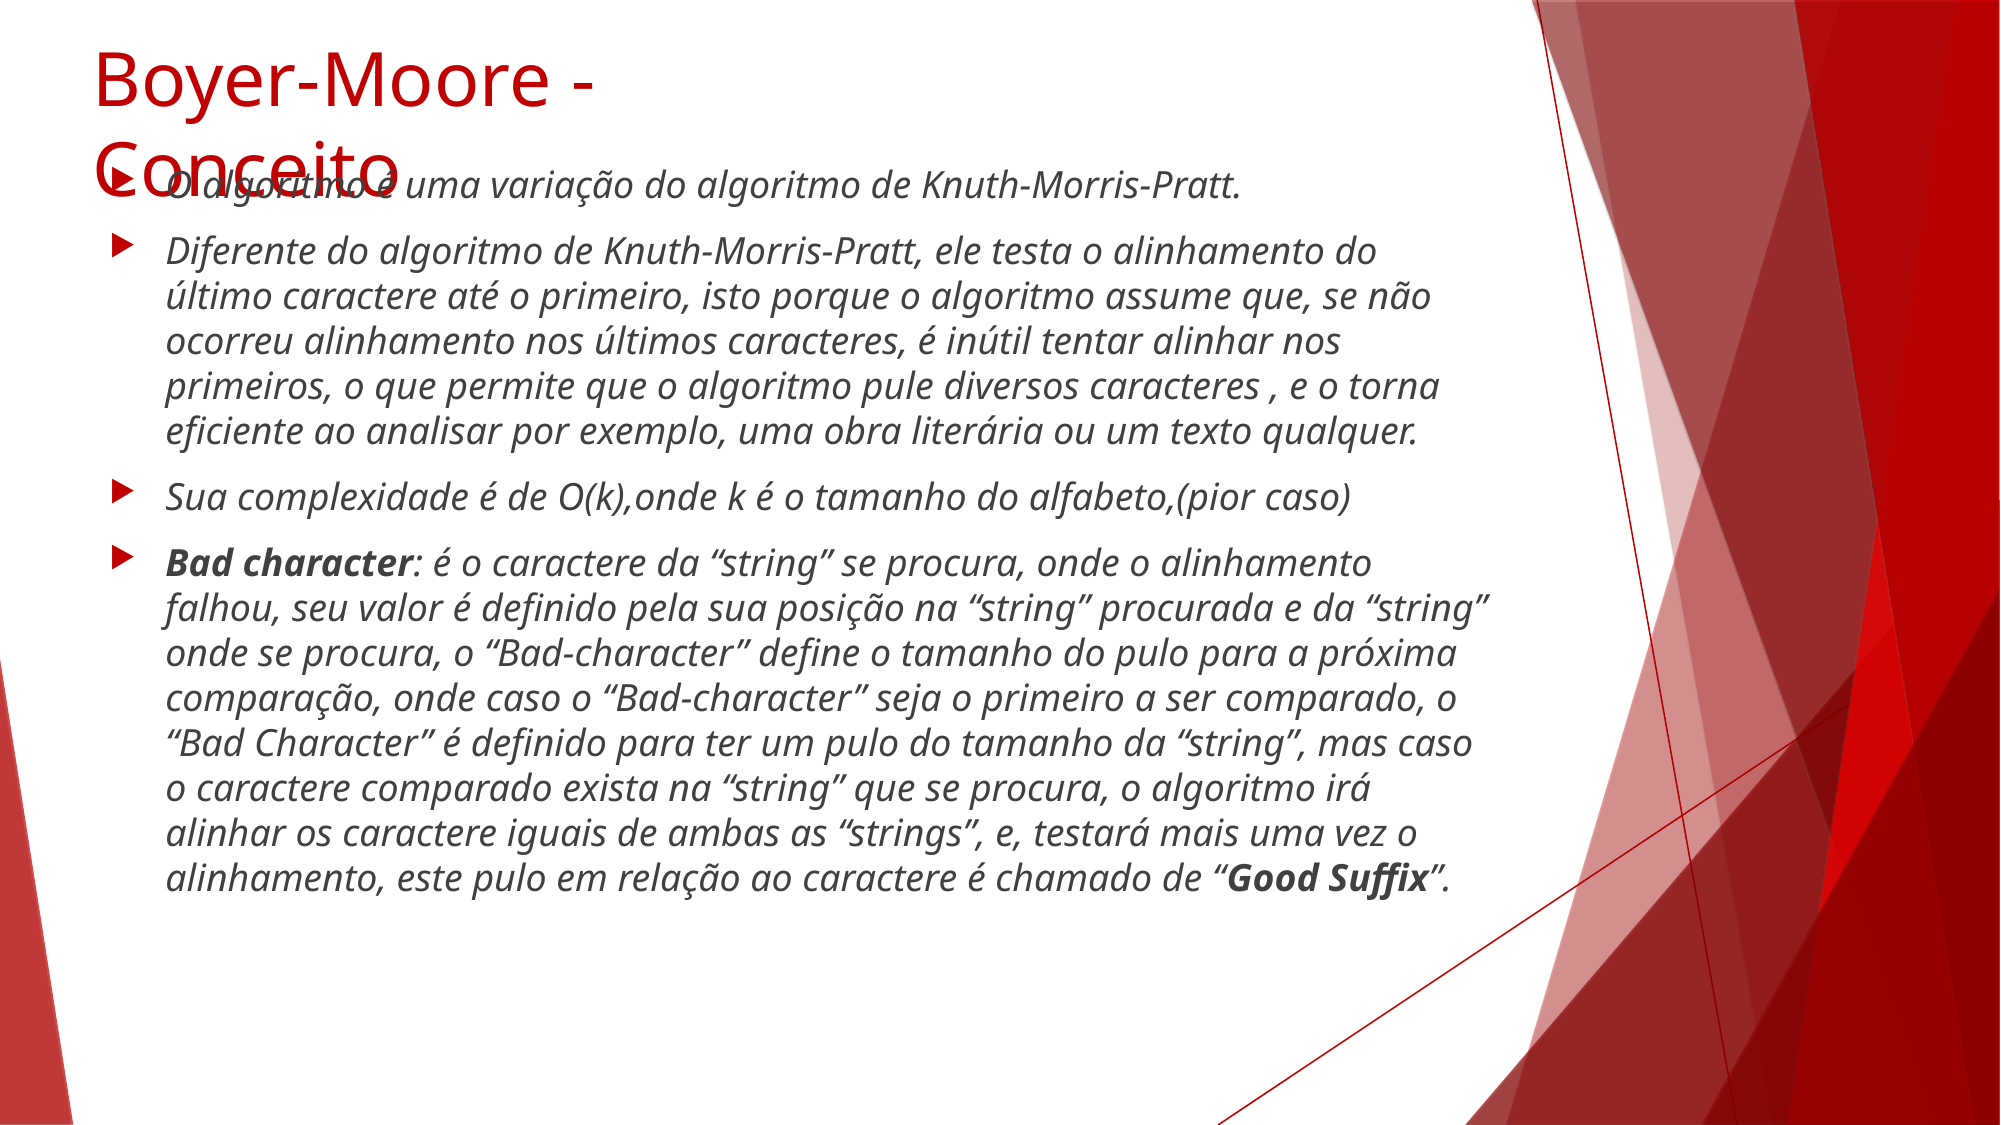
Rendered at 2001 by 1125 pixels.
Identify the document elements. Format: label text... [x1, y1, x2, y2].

text_box O algoritmo é uma variação do algoritmo de Knuth-Morris-Pratt. Diferente do algoritmo de Knuth-Morris-Pratt, ele testa o alinhamento do último caractere até o primeiro, isto porque o algoritmo assume que, se não ocorreu alinhamento nos últimos caracteres, é inútil tentar alinhar nos primeiros, o que permite que o algoritmo pule diversos caracteres , e o torna eficiente ao analisar por exemplo, uma obra literária ou um texto qualquer. Sua complexidade é de O(k),onde k é o tamanho do alfabeto,(pior caso) Bad character: é o caractere da “string” se procura, onde o alinhamento falhou, seu valor é definido pela sua posição na “string” procurada e da “string” onde se procura, o “Bad-character” define o tamanho do pulo para a próxima comparação, onde caso o “Bad-character” seja o primeiro a ser comparado, o “Bad Character” é definido para ter um pulo do tamanho da “string”, mas caso o caractere comparado exista na “string” que se procura, o algoritmo irá alinhar os caractere iguais de ambas as “strings”, e, testará mais uma vez o alinhamento, este pulo em relação ao caractere é chamado de “Good Suffix”. [94, 153, 1505, 1125]
text_box Boyer-Moore - Conceito [77, 23, 933, 142]
